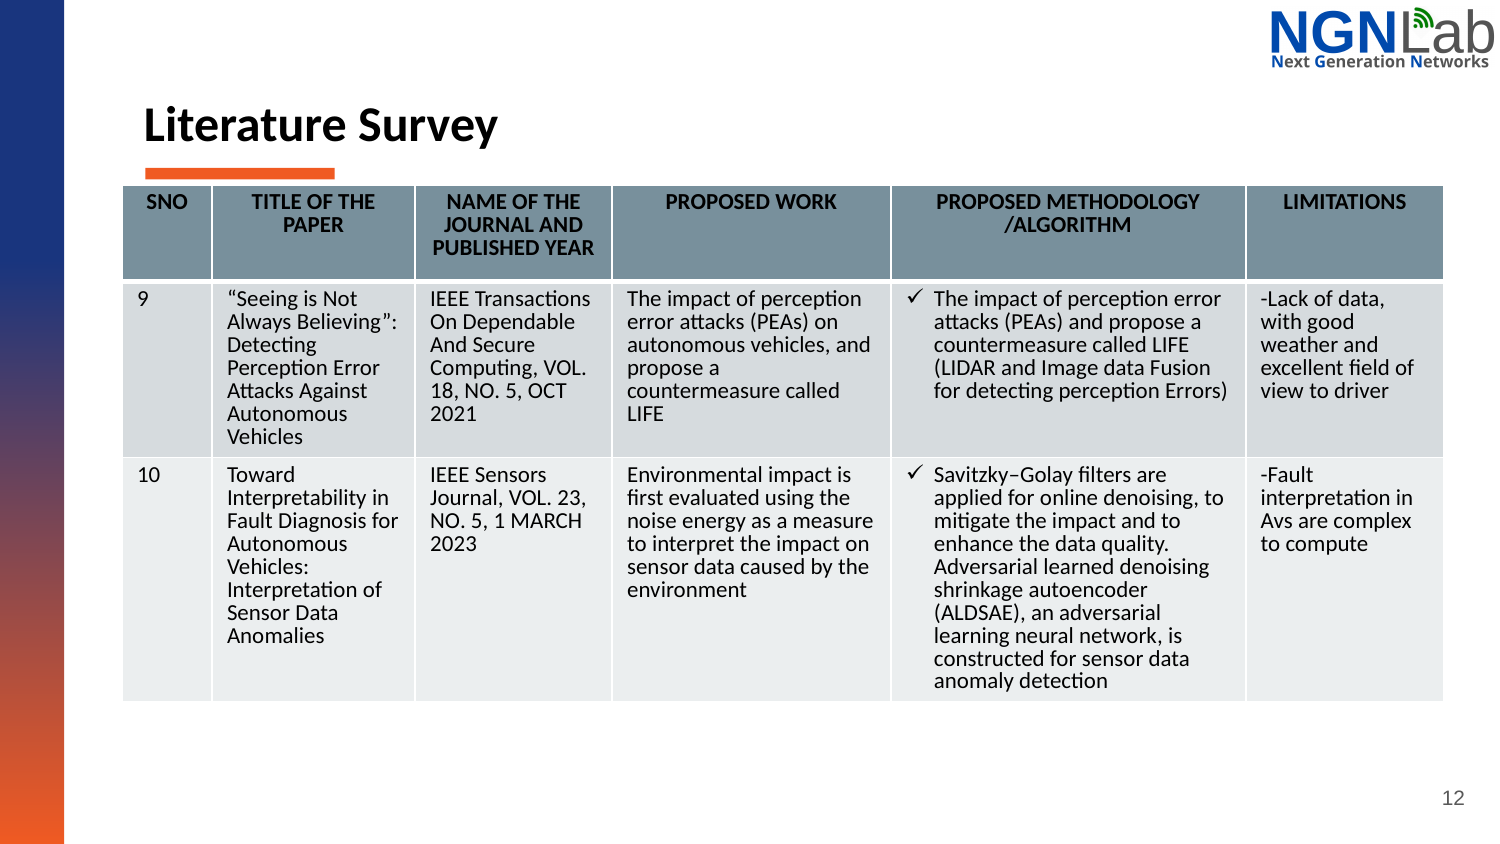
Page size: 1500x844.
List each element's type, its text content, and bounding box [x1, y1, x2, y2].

table_cell -Lack of data, with good weather and excellent field of view to driver [1247, 284, 1443, 457]
table_header TITLE OF THE PAPER [213, 186, 414, 279]
picture [1271, 6, 1495, 69]
table_header PROPOSED WORK [613, 186, 890, 279]
table_cell 10 [123, 458, 211, 701]
table_cell “Seeing is Not Always Believing”: Detecting Perception Error Attacks Against Autonomous Vehicles [213, 284, 414, 457]
table_cell Environmental impact is first evaluated using the noise energy as a measure to interpret the impact on sensor data caused by the environment [613, 458, 890, 701]
table_cell 9 [123, 284, 211, 457]
table_cell IEEE Sensors Journal, VOL. 23, NO. 5, 1 MARCH 2023 [416, 458, 611, 701]
slide_number 12 [1389, 764, 1480, 830]
table_header SNO [123, 186, 211, 279]
table_header LIMITATIONS [1247, 186, 1443, 279]
table_cell The impact of perception error attacks (PEAs) and propose a countermeasure called LIFE (LIDAR and Image data Fusion for detecting perception Errors) [892, 284, 1245, 457]
text_box [0, 0, 65, 844]
table_header NAME OF THE JOURNAL AND PUBLISHED YEAR [416, 186, 611, 279]
text_box Literature Survey [129, 76, 1396, 163]
table_cell -Fault interpretation in Avs are complex to compute [1247, 458, 1443, 701]
table_header PROPOSED METHODOLOGY /ALGORITHM [892, 186, 1245, 279]
table_cell IEEE Transactions On Dependable And Secure Computing, VOL. 18, NO. 5, OCT 2021 [416, 284, 611, 457]
table_cell Savitzky–Golay filters are applied for online denoising, to mitigate the impact and to enhance the data quality. Adversarial learned denoising shrinkage autoencoder (ALDSAE), an adversarial learning neural network, is constructed for sensor data anomaly detection [892, 458, 1245, 701]
text_box [145, 167, 335, 180]
table_cell The impact of perception error attacks (PEAs) on autonomous vehicles, and propose a countermeasure called LIFE [613, 284, 890, 457]
table_cell Toward Interpretability in Fault Diagnosis for Autonomous Vehicles: Interpretation of Sensor Data Anomalies [213, 458, 414, 701]
